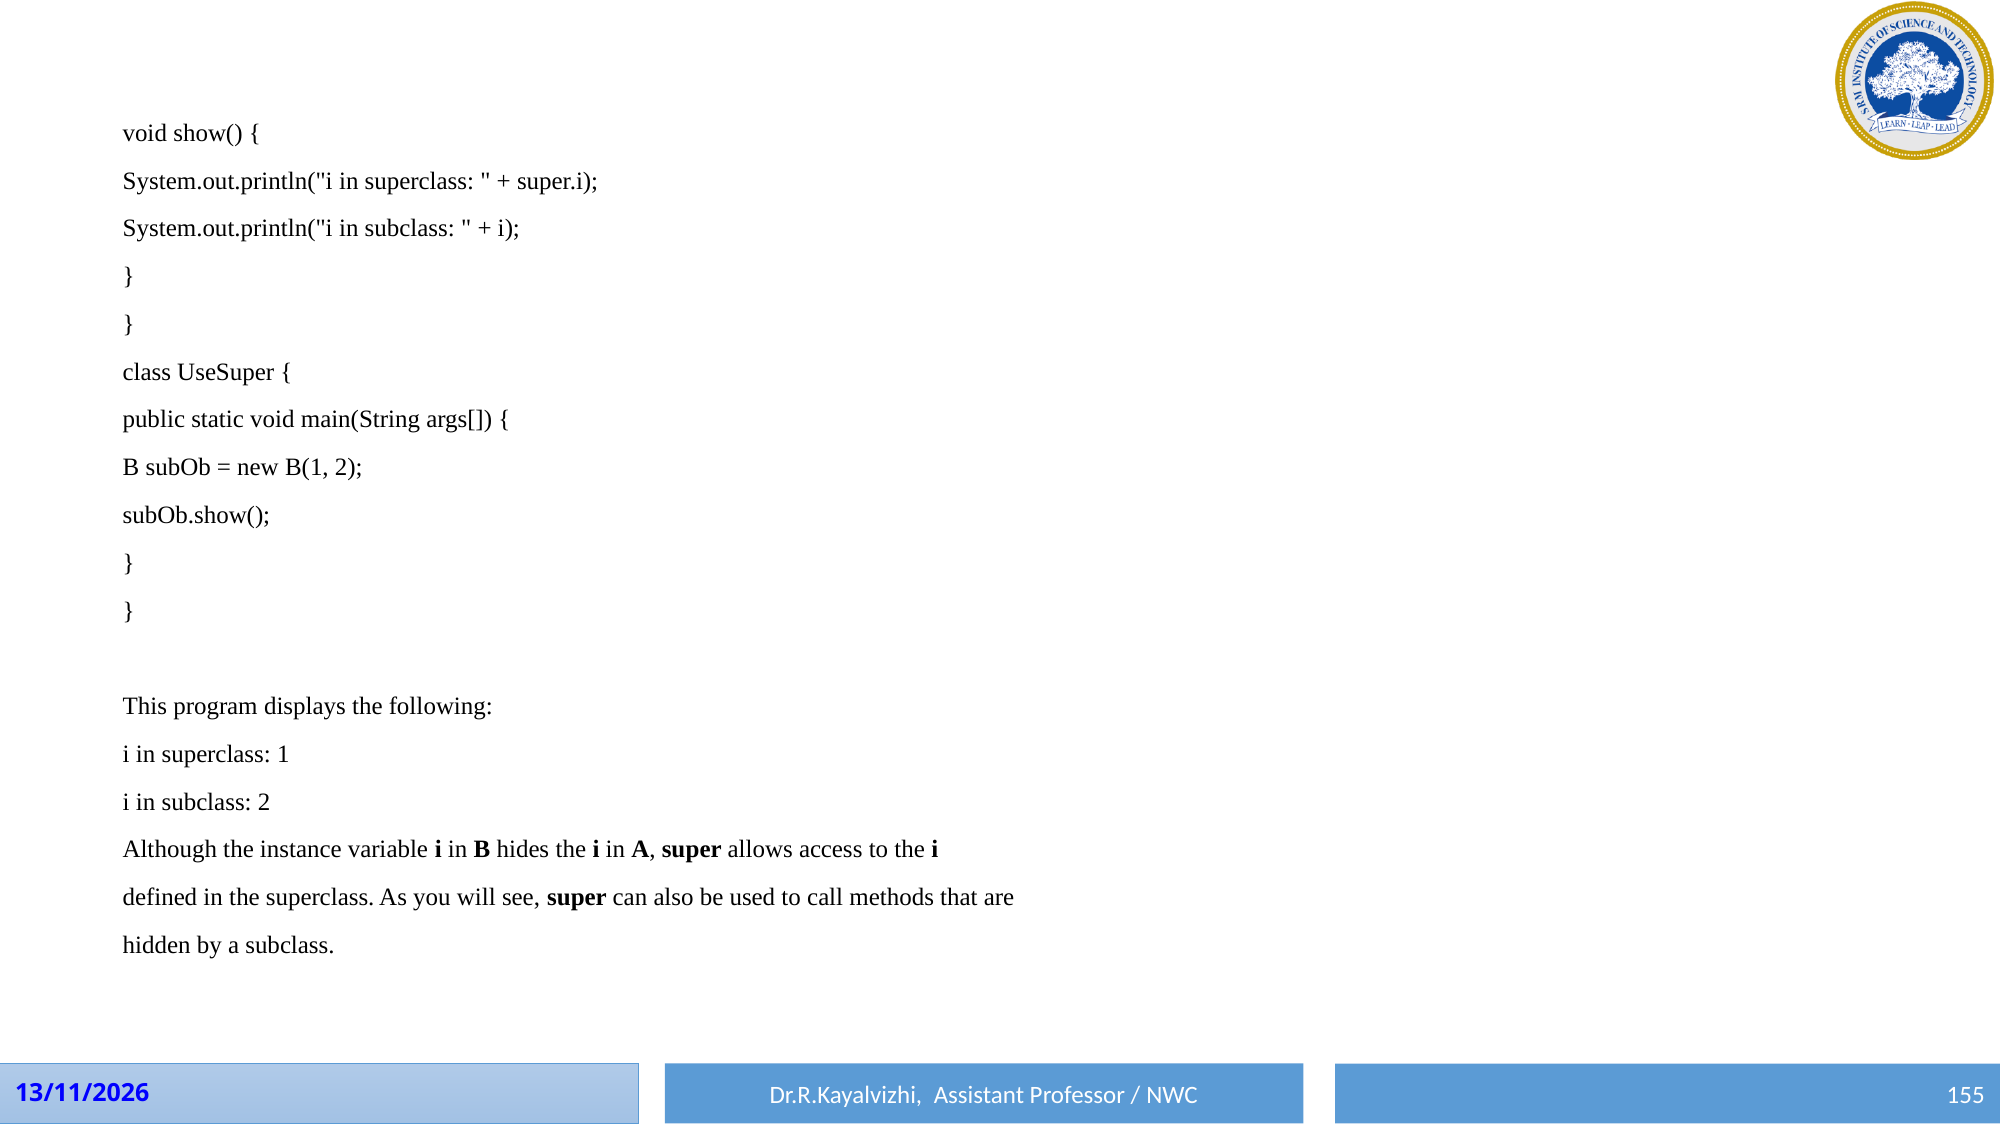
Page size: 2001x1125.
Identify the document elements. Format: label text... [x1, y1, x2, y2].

text_box 10-08-2023 [0, 1063, 639, 1124]
picture [1835, 1, 1994, 160]
list void show() { System.out.println("i in superclass: " + super.i); System.out.println("i in subclass: " + i); } } class UseSuper { public static void main(String args[]) { B subOb = new B(1, 2); subOb.show(); } } This program displays the following: i in superclass: 1 i in subclass: 2 Although the instance variable i in B hides the i in A, super allows access to the i defined in the superclass. As you will see, super can also be used to call methods that are hidden by a subclass. [107, 112, 1833, 827]
text_box Dr.R.Kayalvizhi, Assistant Professor / NWC [664, 1063, 1304, 1124]
slide_number 155 [1335, 1063, 2000, 1124]
